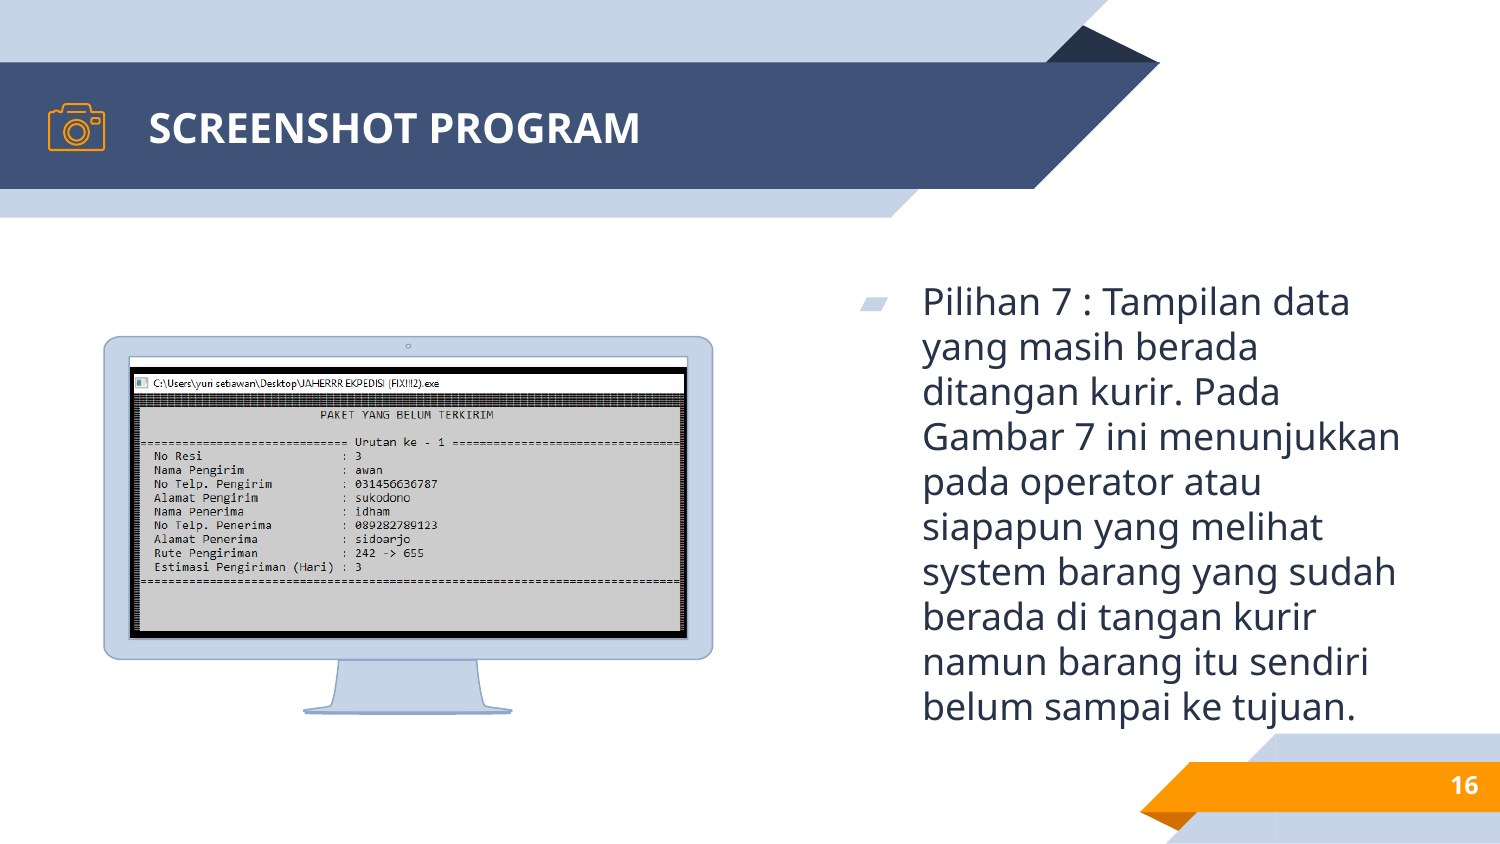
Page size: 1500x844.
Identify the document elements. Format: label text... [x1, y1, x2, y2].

title SCREENSHOT PROGRAM [133, 64, 1035, 190]
picture [133, 373, 685, 632]
list Pilihan 7 : Tampilan data yang masih berada ditangan kurir. Pada Gambar 7 ini menunjukkan pada operator atau siapapun yang melihat system barang yang sudah berada di tangan kurir namun barang itu sendiri belum sampai ke tujuan. [832, 244, 1438, 761]
slide_number 16 [1249, 760, 1494, 813]
text_box [104, 336, 713, 715]
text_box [48, 103, 105, 151]
